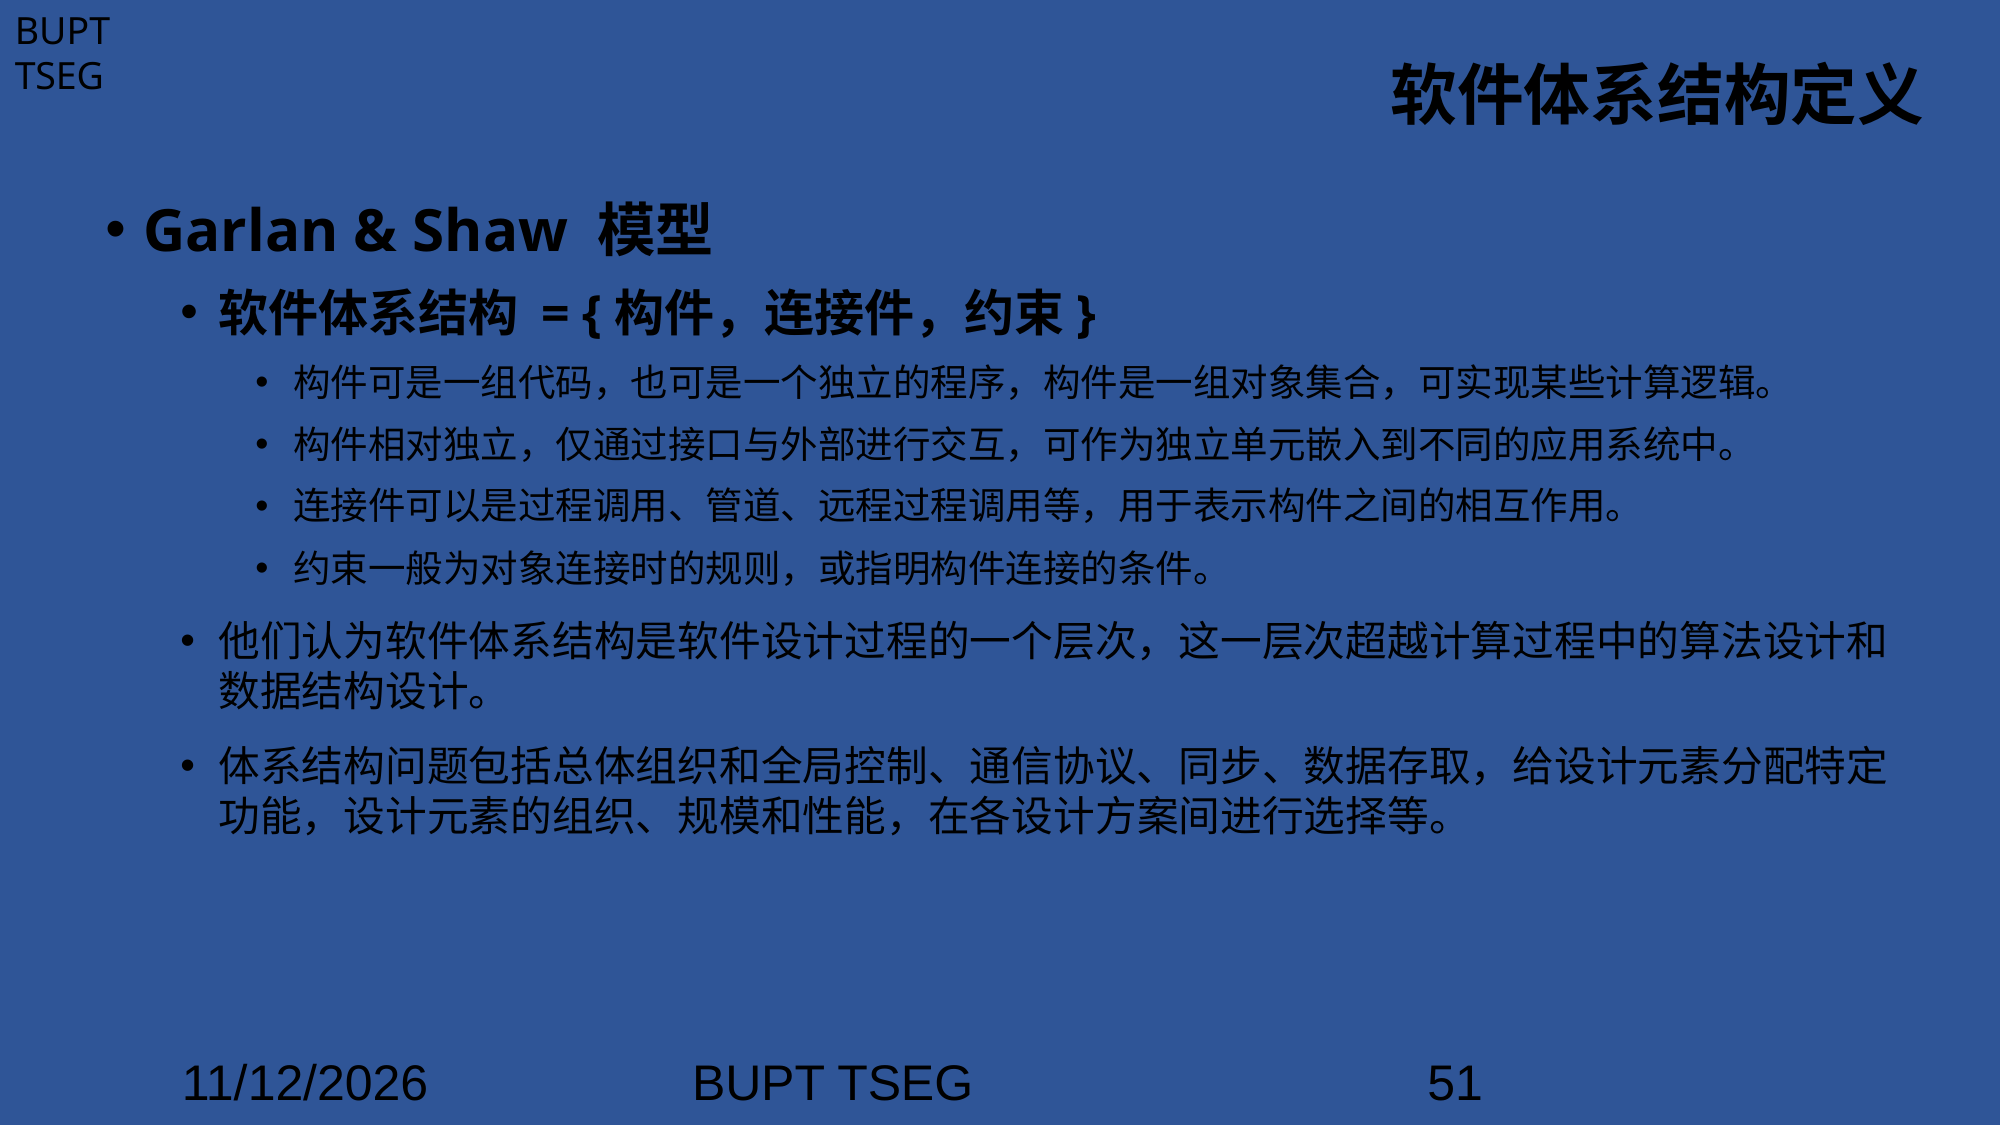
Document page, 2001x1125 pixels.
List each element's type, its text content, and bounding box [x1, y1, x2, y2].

slide_number 51 [1412, 1042, 1863, 1103]
title 软件体系结构定义 [244, 45, 1940, 152]
list Garlan & Shaw 模型 软件体系结构 = {构件，连接件，约束} 构件可是一组代码，也可是一个独立的程序，构件是一组对象集合，可实现某些计算逻辑。 构件相对独立，仅通过接口与外部进行交互，可作为独立单元嵌入到不同的应用系统中。 连接件可以是过程调用、管道、远程过程调用等，用于表示构件之间的相互作用。 约束一般为对象连接时的规则，或指明构件连接的条件。 他们认为软件体系结构是软件设计过程的一个层次，这一层次超越计算过程中的算法设计和数据结构设计。 体系结构问题包括总体组织和全局控制、通信协议、同步、数据存取，给设计元素分配特定功能，设计元素的组织、规模和性能，在各设计方案间进行选择等。 [90, 196, 1910, 1014]
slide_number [167, 1042, 618, 1103]
footer BUPT TSEG [677, 1042, 1353, 1103]
